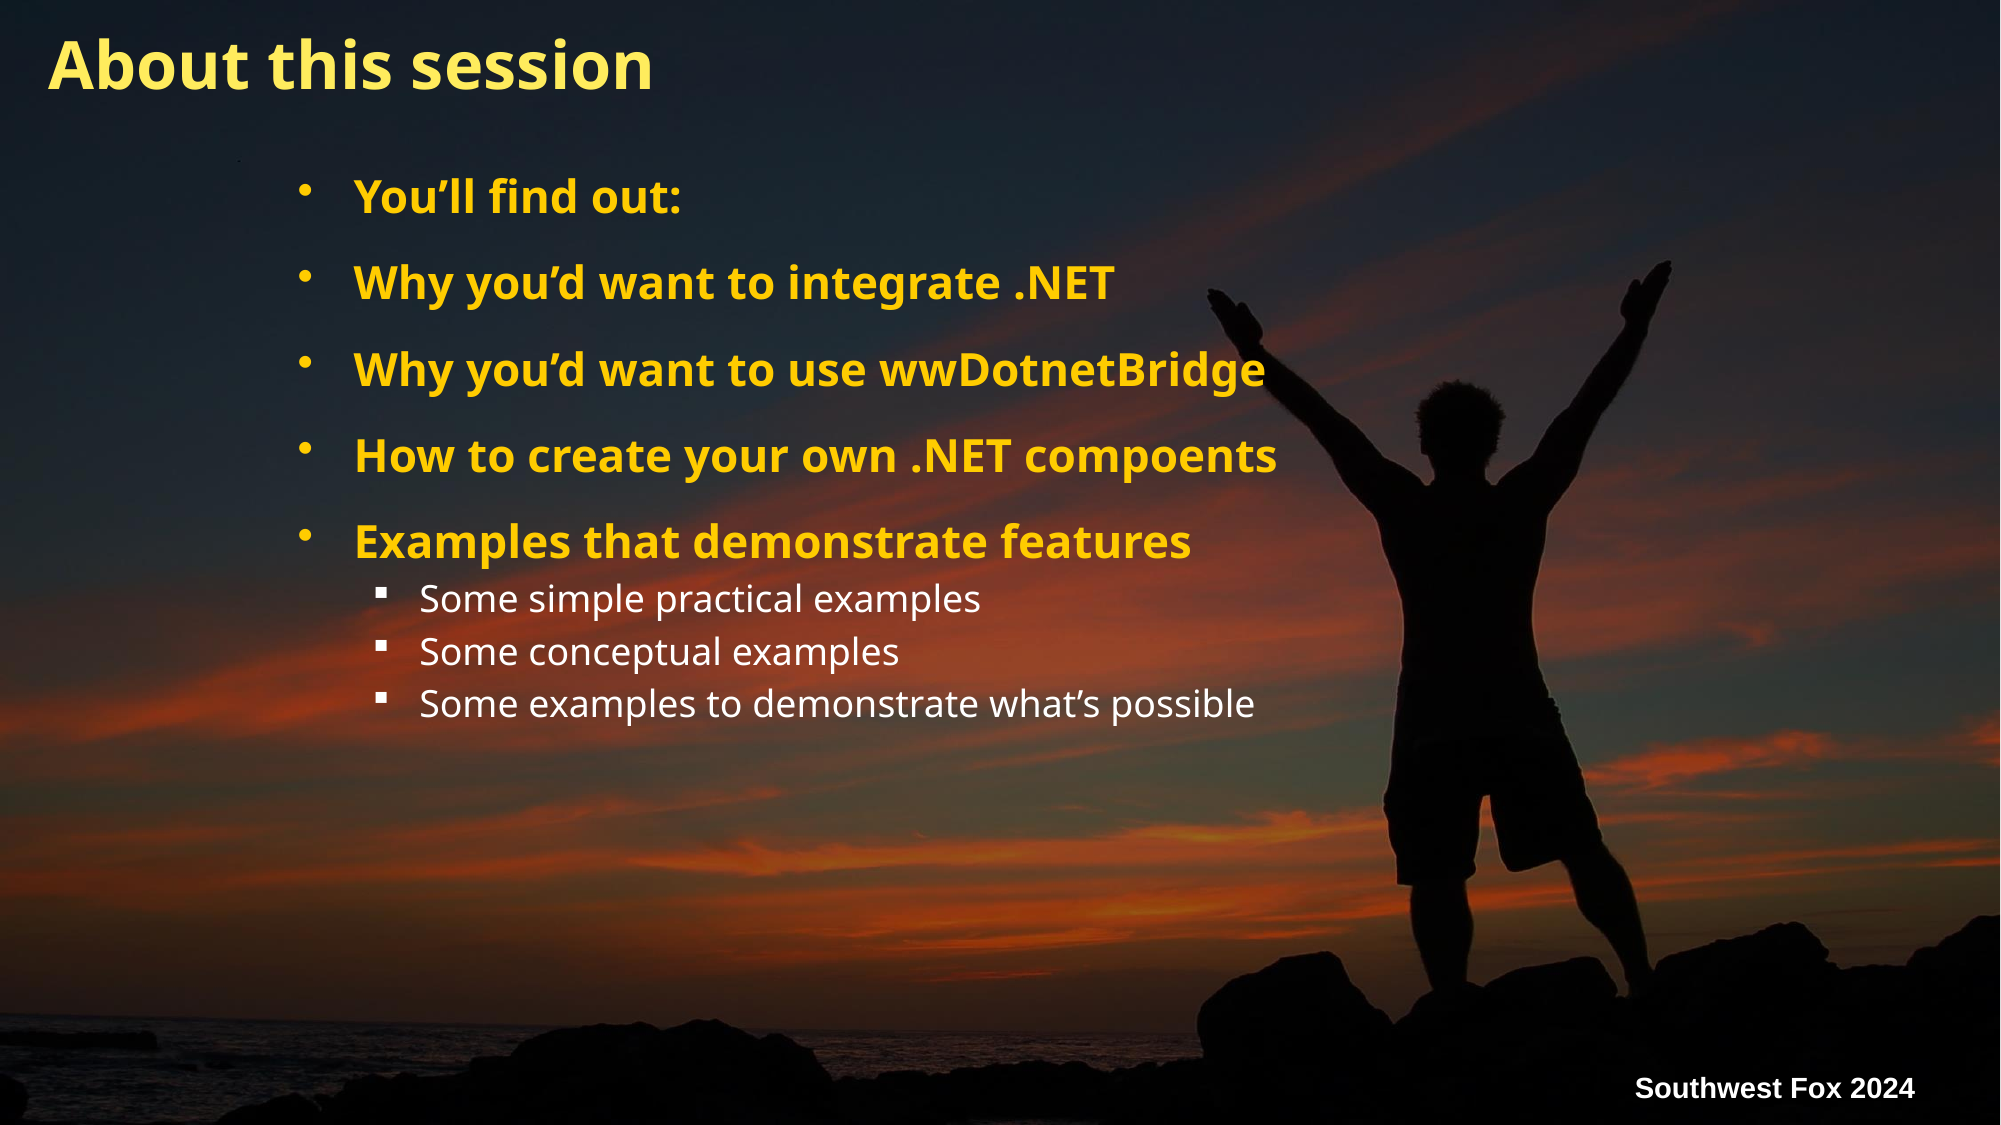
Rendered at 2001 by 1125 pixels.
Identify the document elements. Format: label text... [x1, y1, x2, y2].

picture [0, 0, 2001, 1125]
list You’ll find out: Why you’d want to integrate .NET Why you’d want to use wwDotnetBridge How to create your own .NET compoents Examples that demonstrate features Some simple practical examples Some conceptual examples Some examples to demonstrate what’s possible [275, 149, 1438, 1038]
title About this session [33, 24, 1734, 100]
